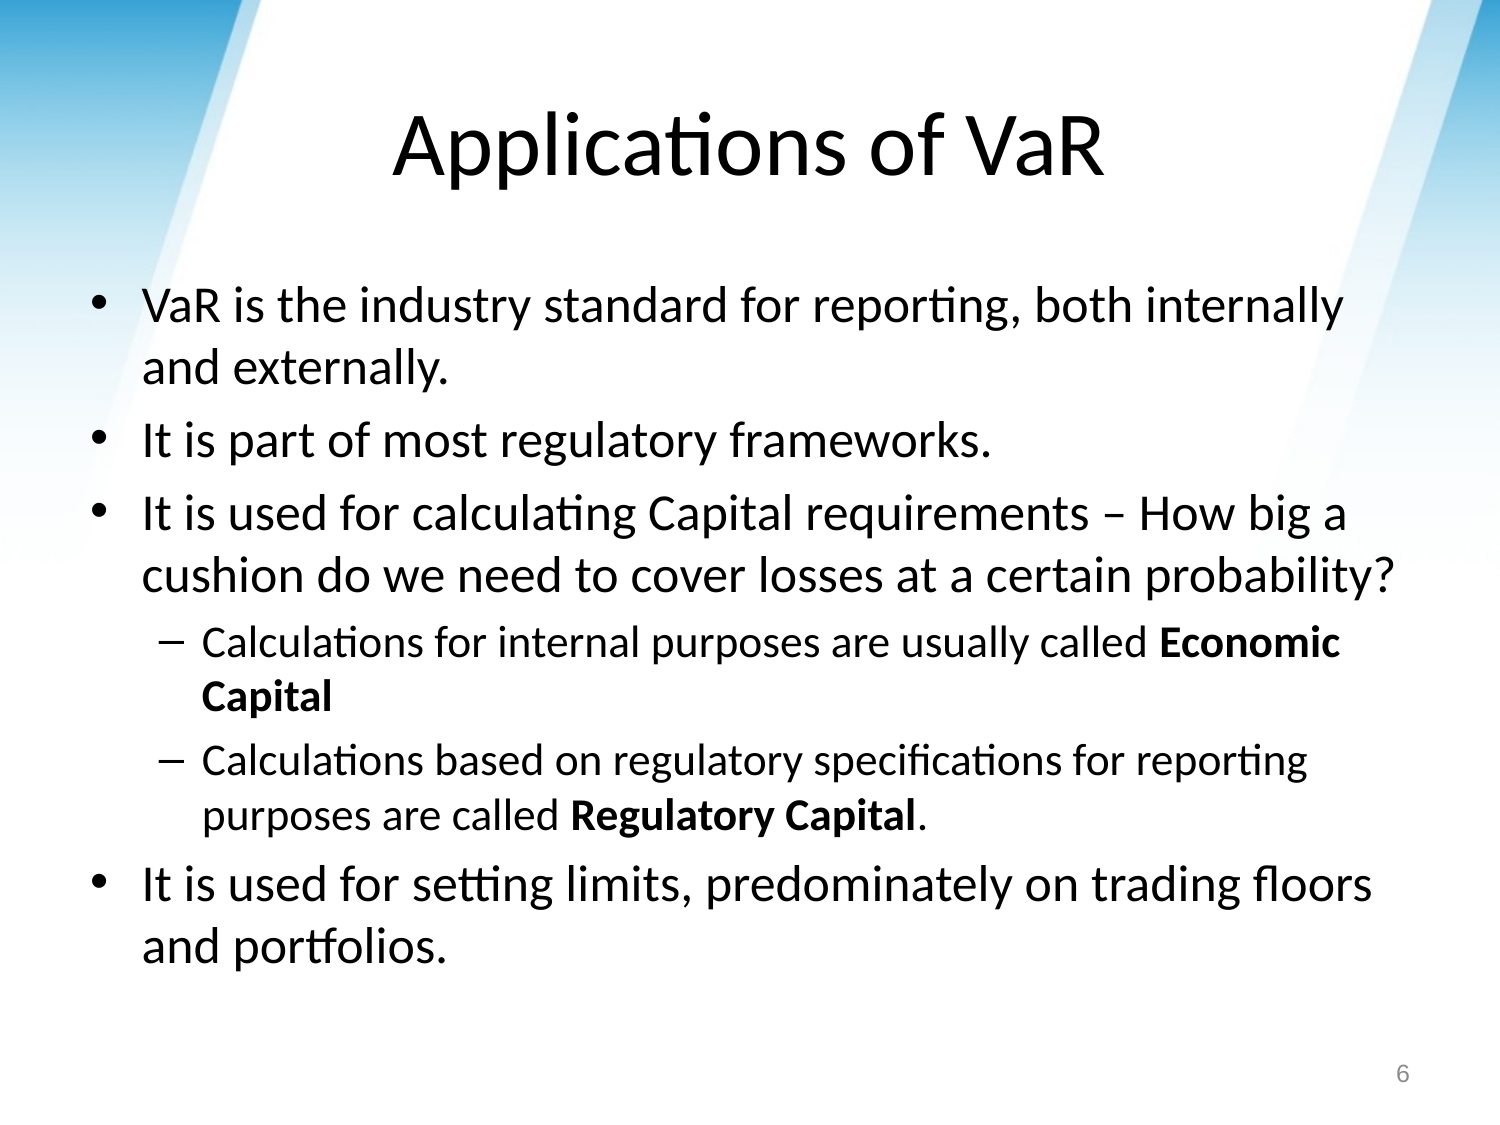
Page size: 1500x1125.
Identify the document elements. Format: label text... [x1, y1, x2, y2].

title Applications of VaR [75, 45, 1425, 233]
slide_number 6 [1074, 1042, 1425, 1103]
list VaR is the industry standard for reporting, both internally and externally. It is part of most regulatory frameworks. It is used for calculating Capital requirements – How big a cushion do we need to cover losses at a certain probability? Calculations for internal purposes are usually called Economic Capital Calculations based on regulatory specifications for reporting purposes are called Regulatory Capital. It is used for setting limits, predominately on trading floors and portfolios. [75, 262, 1425, 1005]
picture [0, 0, 1500, 771]
